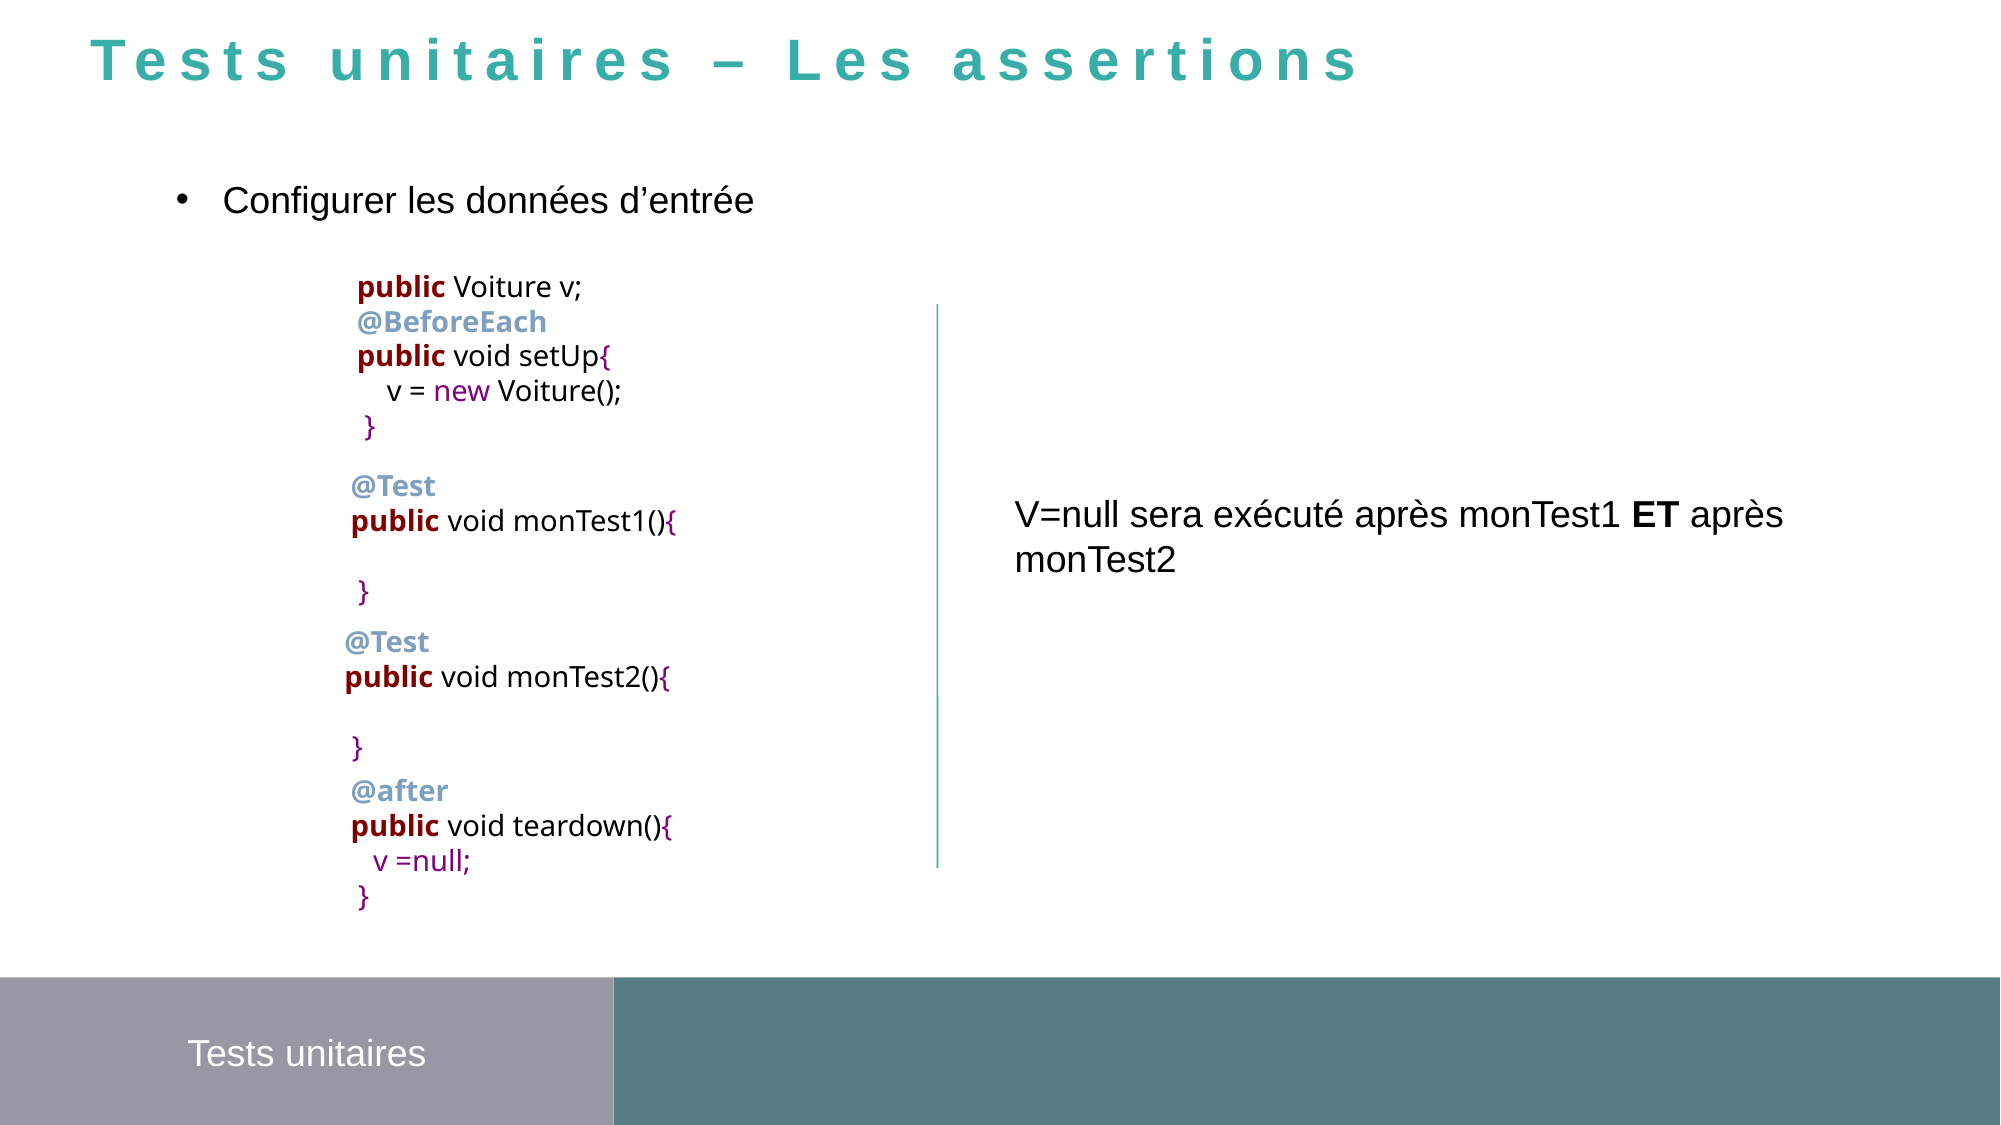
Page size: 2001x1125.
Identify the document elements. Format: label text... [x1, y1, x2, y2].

text_box [616, 975, 2000, 1125]
text_box @Test public void monTest2(){ } [329, 616, 925, 771]
text_box Tests unitaires [0, 975, 616, 1125]
text_box Tests unitaires – Les assertions [90, 40, 1500, 93]
text_box @after public void teardown(){ v =null; } [335, 765, 932, 920]
text_box V=null sera exécuté après monTest1 ET après monTest2 [999, 482, 1871, 587]
text_box Configurer les données d’entrée [160, 168, 1143, 229]
text_box public Voiture v; @BeforeEach public void setUp{ v = new Voiture(); } [342, 260, 938, 450]
text_box @Test public void monTest1(){ } [335, 460, 932, 615]
